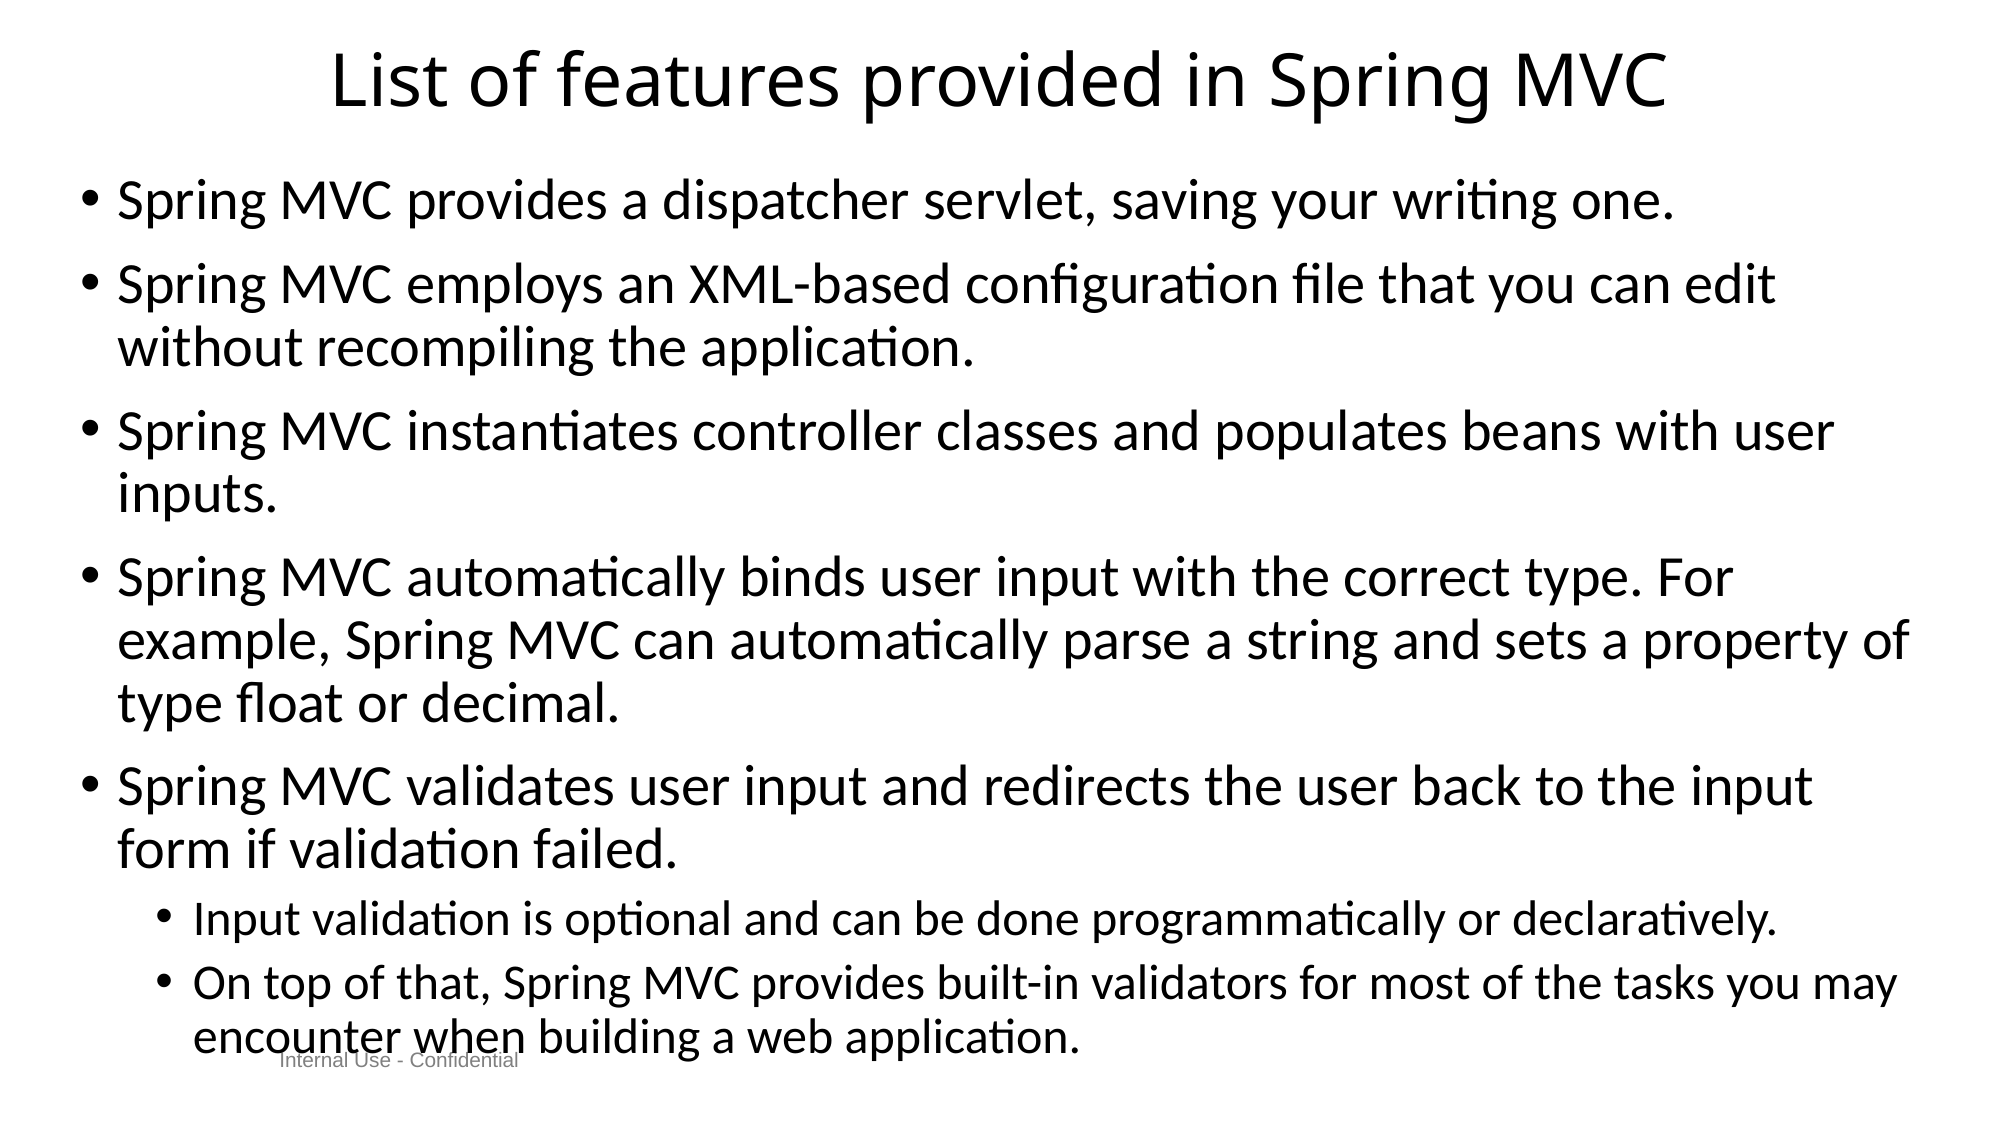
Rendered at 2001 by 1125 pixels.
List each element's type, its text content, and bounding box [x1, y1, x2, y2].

list Spring MVC provides a dispatcher servlet, saving your writing one. Spring MVC employs an XML-based configuration file that you can edit without recompiling the application. Spring MVC instantiates controller classes and populates beans with user inputs. Spring MVC automatically binds user input with the correct type. For example, Spring MVC can automatically parse a string and sets a property of type float or decimal. Spring MVC validates user input and redirects the user back to the input form if validation failed. Input validation is optional and can be done programmatically or declaratively. On top of that, Spring MVC provides built-in validators for most of the tasks you may encounter when building a web application. [65, 162, 1958, 1084]
title List of features provided in Spring MVC [137, 35, 1863, 131]
